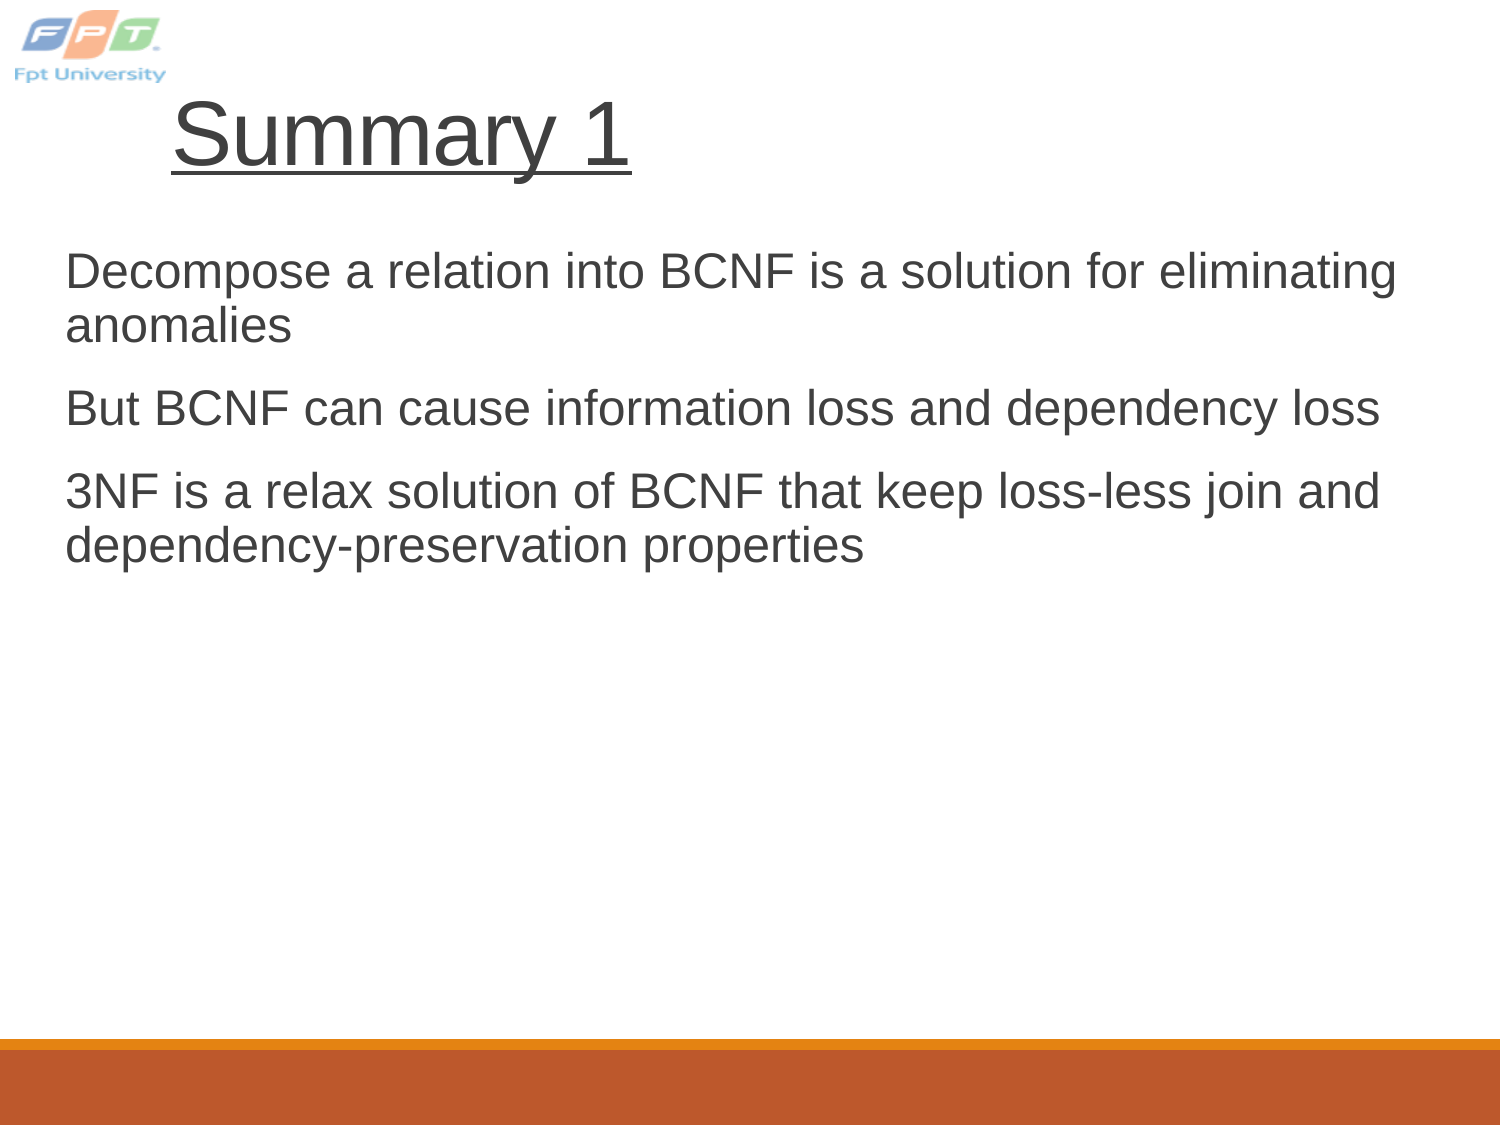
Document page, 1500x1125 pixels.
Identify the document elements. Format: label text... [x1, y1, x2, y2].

title Summary 1 [156, 83, 1450, 202]
list Decompose a relation into BCNF is a solution for eliminating anomalies But BCNF can cause information loss and dependency loss 3NF is a relax solution of BCNF that keep loss-less join and dependency-preservation properties [50, 237, 1450, 1000]
table_cell 8 [15, 10, 166, 83]
